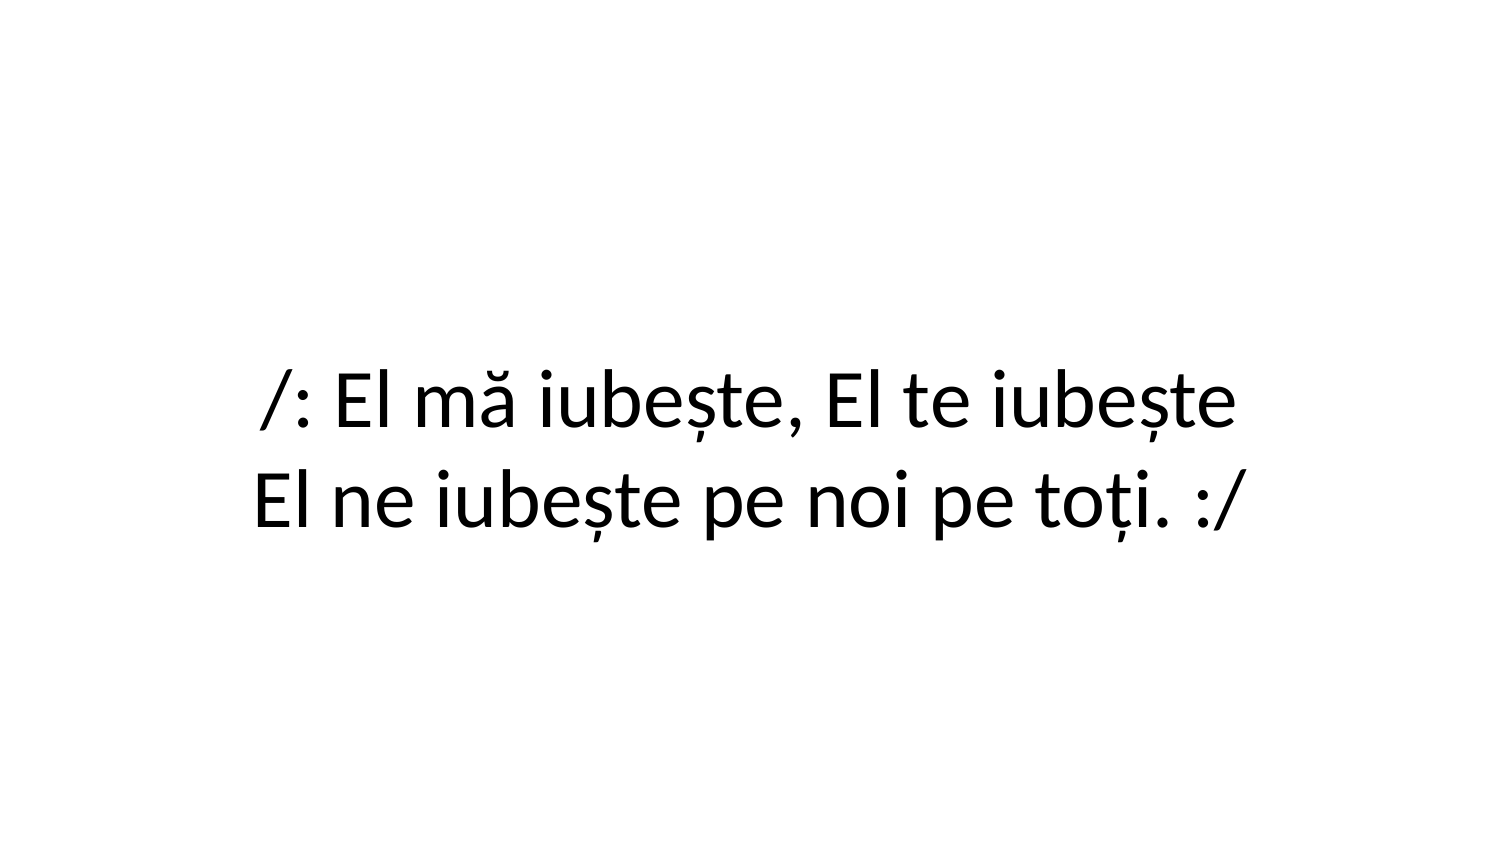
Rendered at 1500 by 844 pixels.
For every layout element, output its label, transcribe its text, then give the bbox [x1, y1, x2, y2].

text_box /: El mă iubește, El te iubește El ne iubește pe noi pe toți. :/ [237, 292, 1263, 552]
